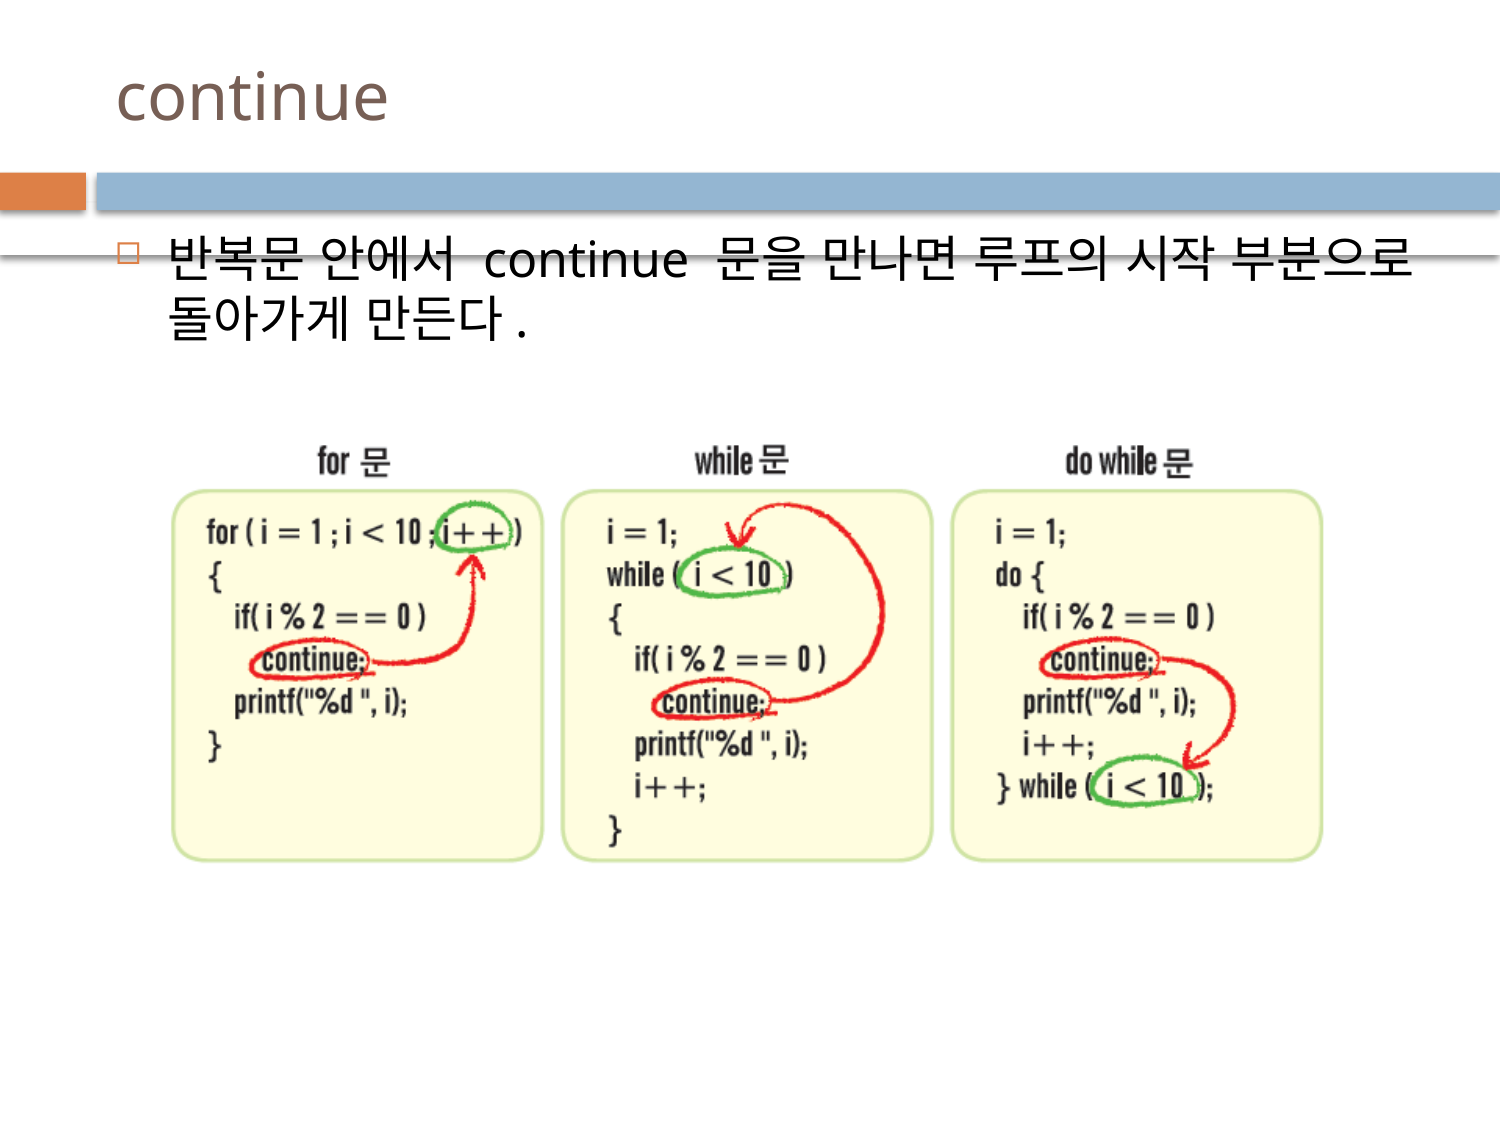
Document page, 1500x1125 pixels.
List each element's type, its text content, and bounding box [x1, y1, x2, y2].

list 반복문 안에서 continue 문을 만나면 루프의 시작 부분으로 돌아가게 만든다. [100, 219, 1438, 1047]
picture [159, 443, 1337, 868]
title continue [100, 37, 1438, 149]
